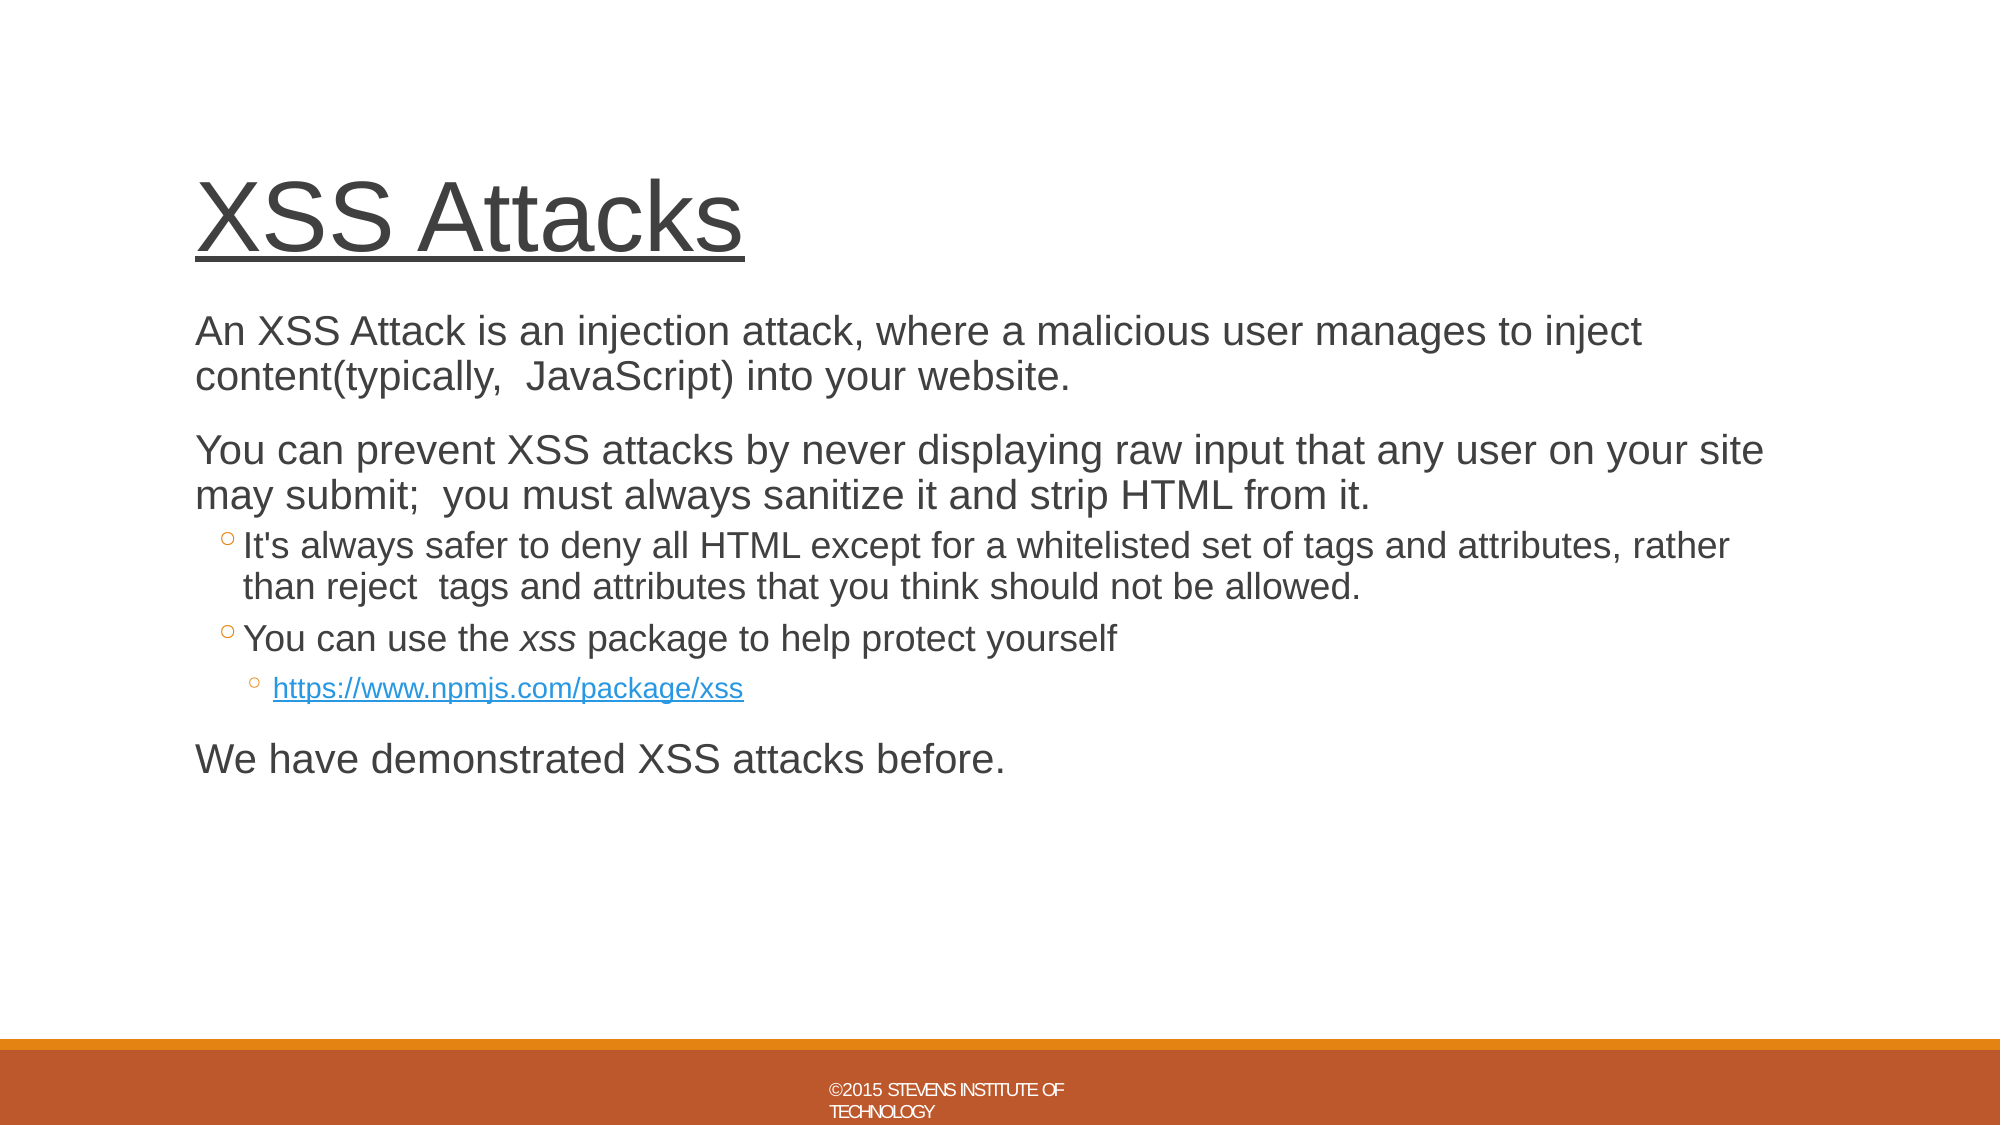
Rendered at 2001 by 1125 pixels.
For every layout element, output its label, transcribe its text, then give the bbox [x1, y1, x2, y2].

footer ©2015 STEVENS INSTITUTE OF TECHNOLOGY [827, 1075, 1174, 1125]
text_box An XSS Attack is an injection attack, where a malicious user manages to inject content(typically, JavaScript) into your website. You can prevent XSS attacks by never displaying raw input that any user on your site may submit; you must always sanitize it and strip HTML from it. It's always safer to deny all HTML except for a whitelisted set of tags and attributes, rather than reject tags and attributes that you think should not be allowed. You can use the xss package to help protect yourself https://www.npmjs.com/package/xss We have demonstrated XSS attacks before. [192, 300, 1830, 782]
title XSS Attacks [167, 148, 1833, 391]
